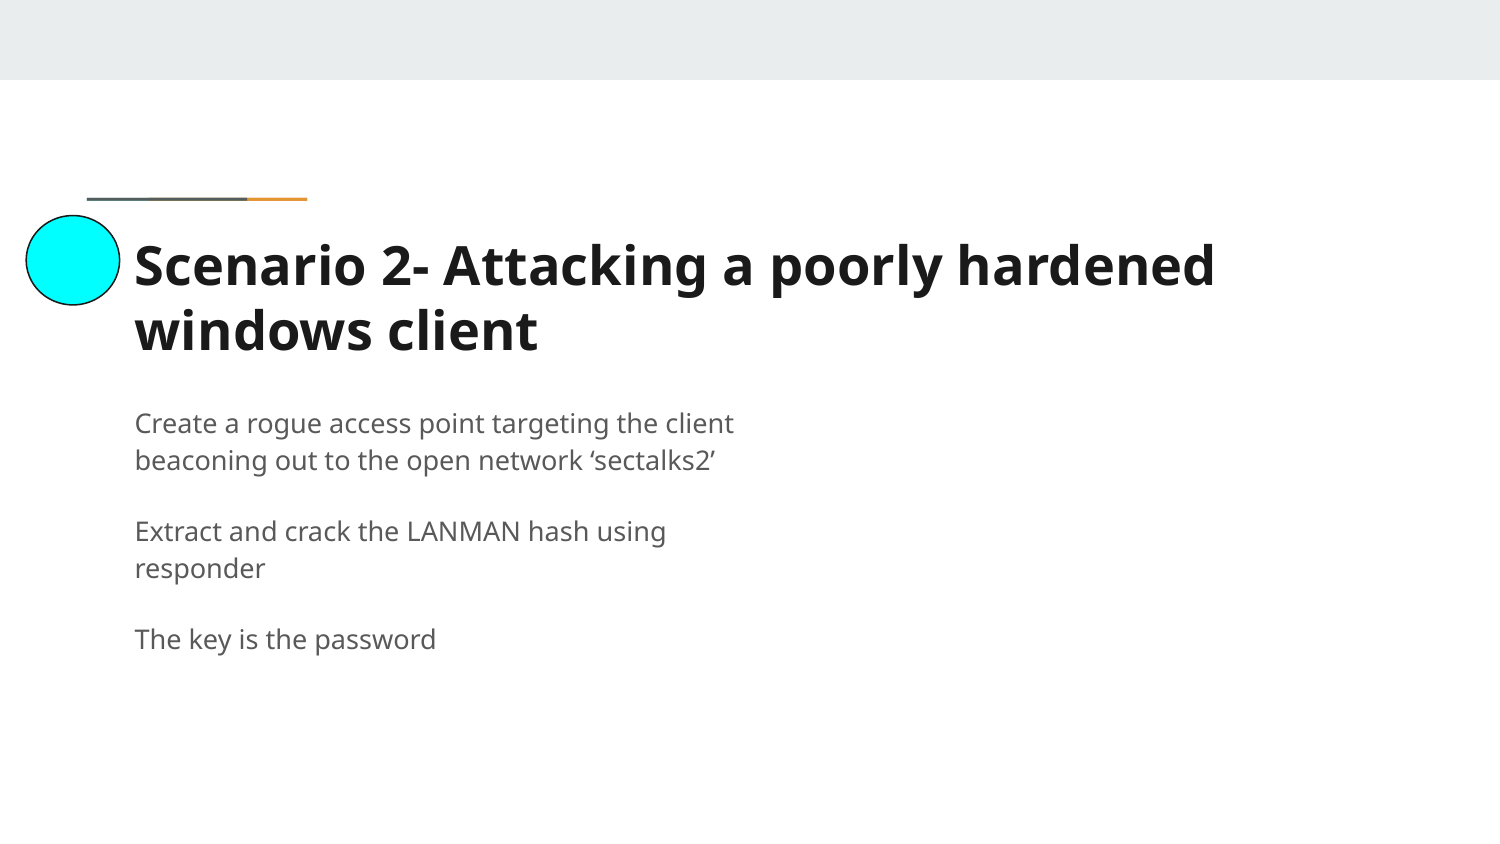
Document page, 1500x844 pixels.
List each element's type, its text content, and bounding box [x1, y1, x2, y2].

title Scenario 2- Attacking a poorly hardened windows client [119, 216, 1381, 305]
text_box [26, 215, 120, 305]
list Create a rogue access point targeting the client beaconing out to the open network ‘sectalks2’ Extract and crack the LANMAN hash using responder The key is the password [119, 386, 811, 758]
